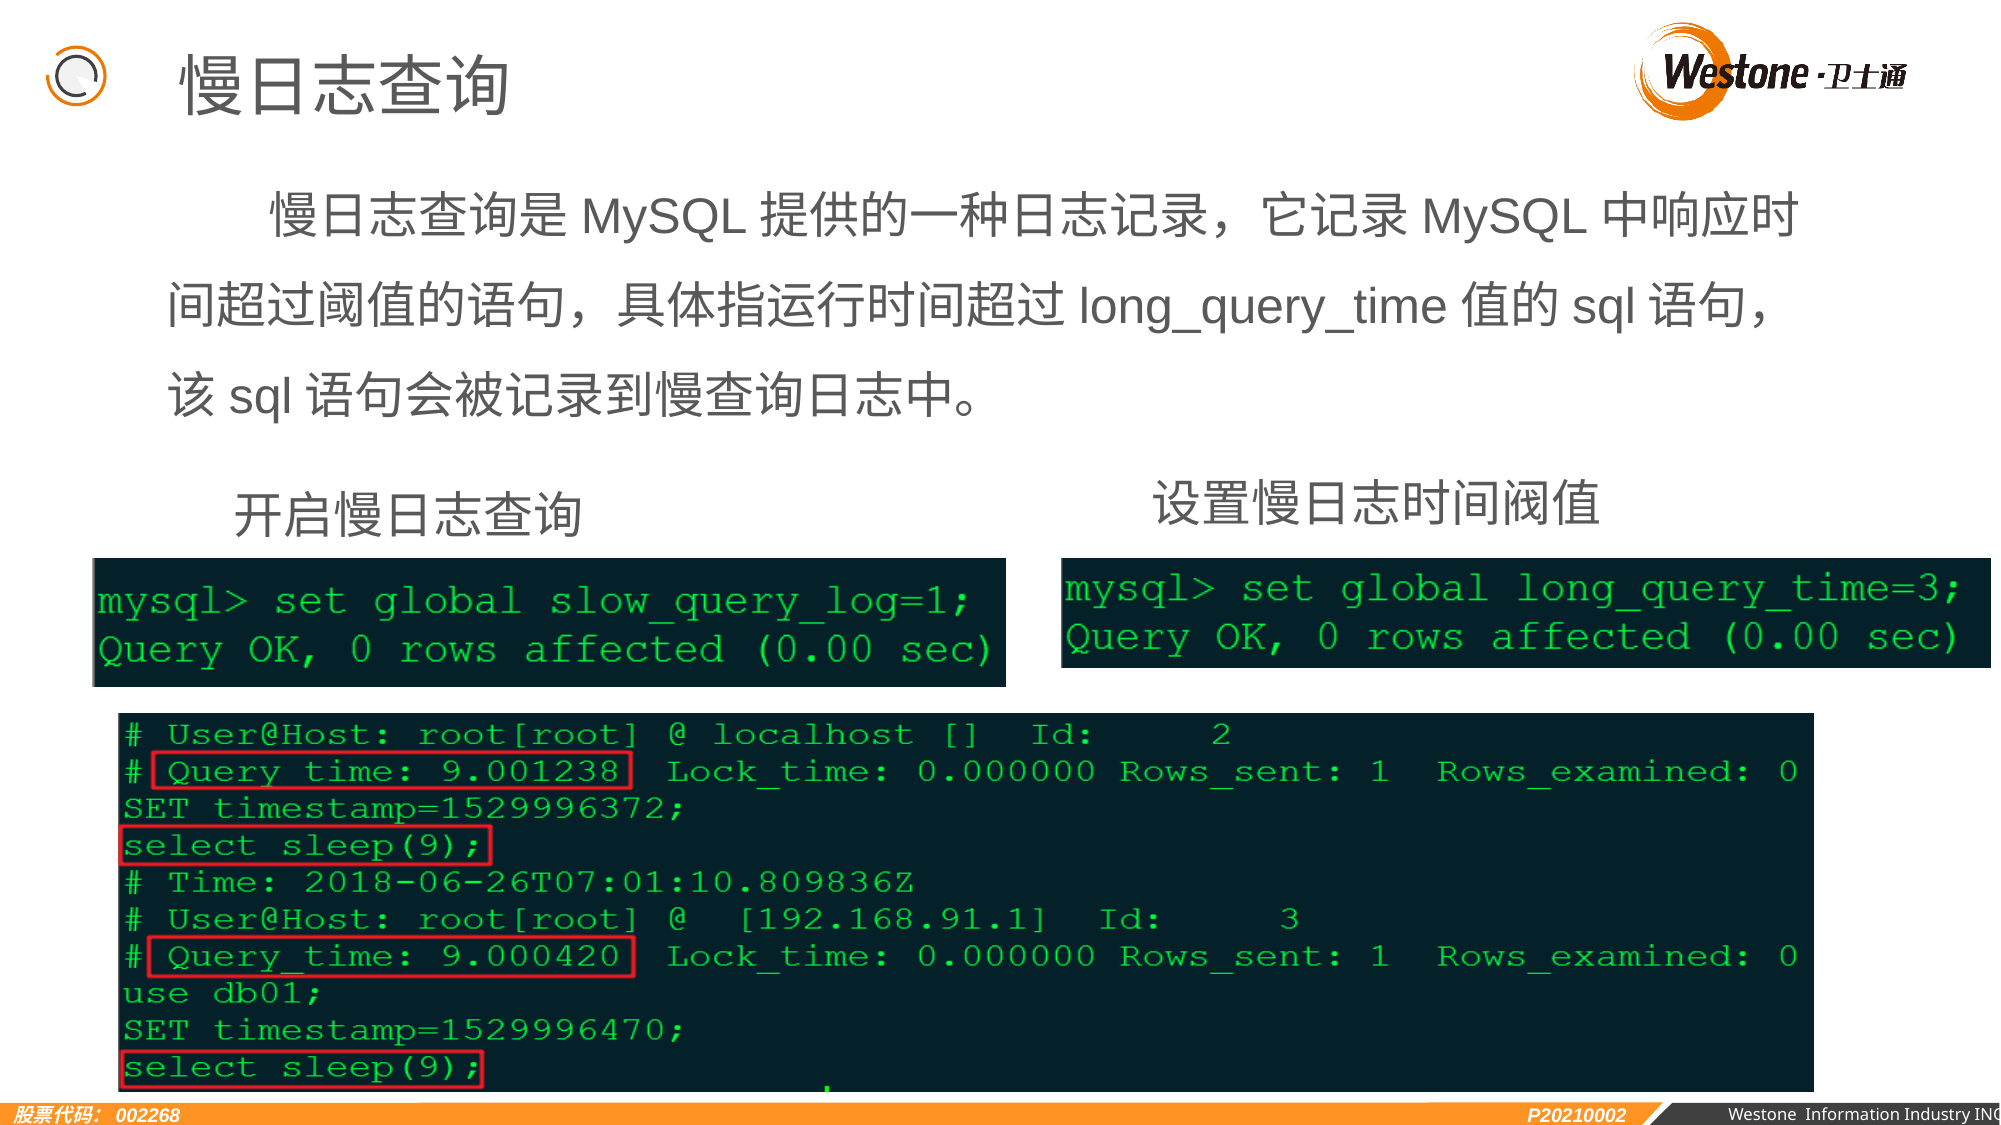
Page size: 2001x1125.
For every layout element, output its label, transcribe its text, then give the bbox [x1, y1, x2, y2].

text_box 慢日志查询 [116, 0, 1790, 131]
picture [1632, 6, 1908, 136]
picture [118, 713, 1814, 1092]
picture [1061, 558, 1992, 668]
picture [92, 558, 1006, 687]
text_box 慢日志查询是MySQL提供的一种日志记录，它记录MySQL中响应时间超过阈值的语句，具体指运行时间超过long_query_time值的sql语句，该sql语句会被记录到慢查询日志中。 [152, 146, 1826, 431]
text_box 设置慢日志时间阀值 [1035, 433, 2000, 539]
text_box 开启慢日志查询 [116, 445, 1790, 551]
